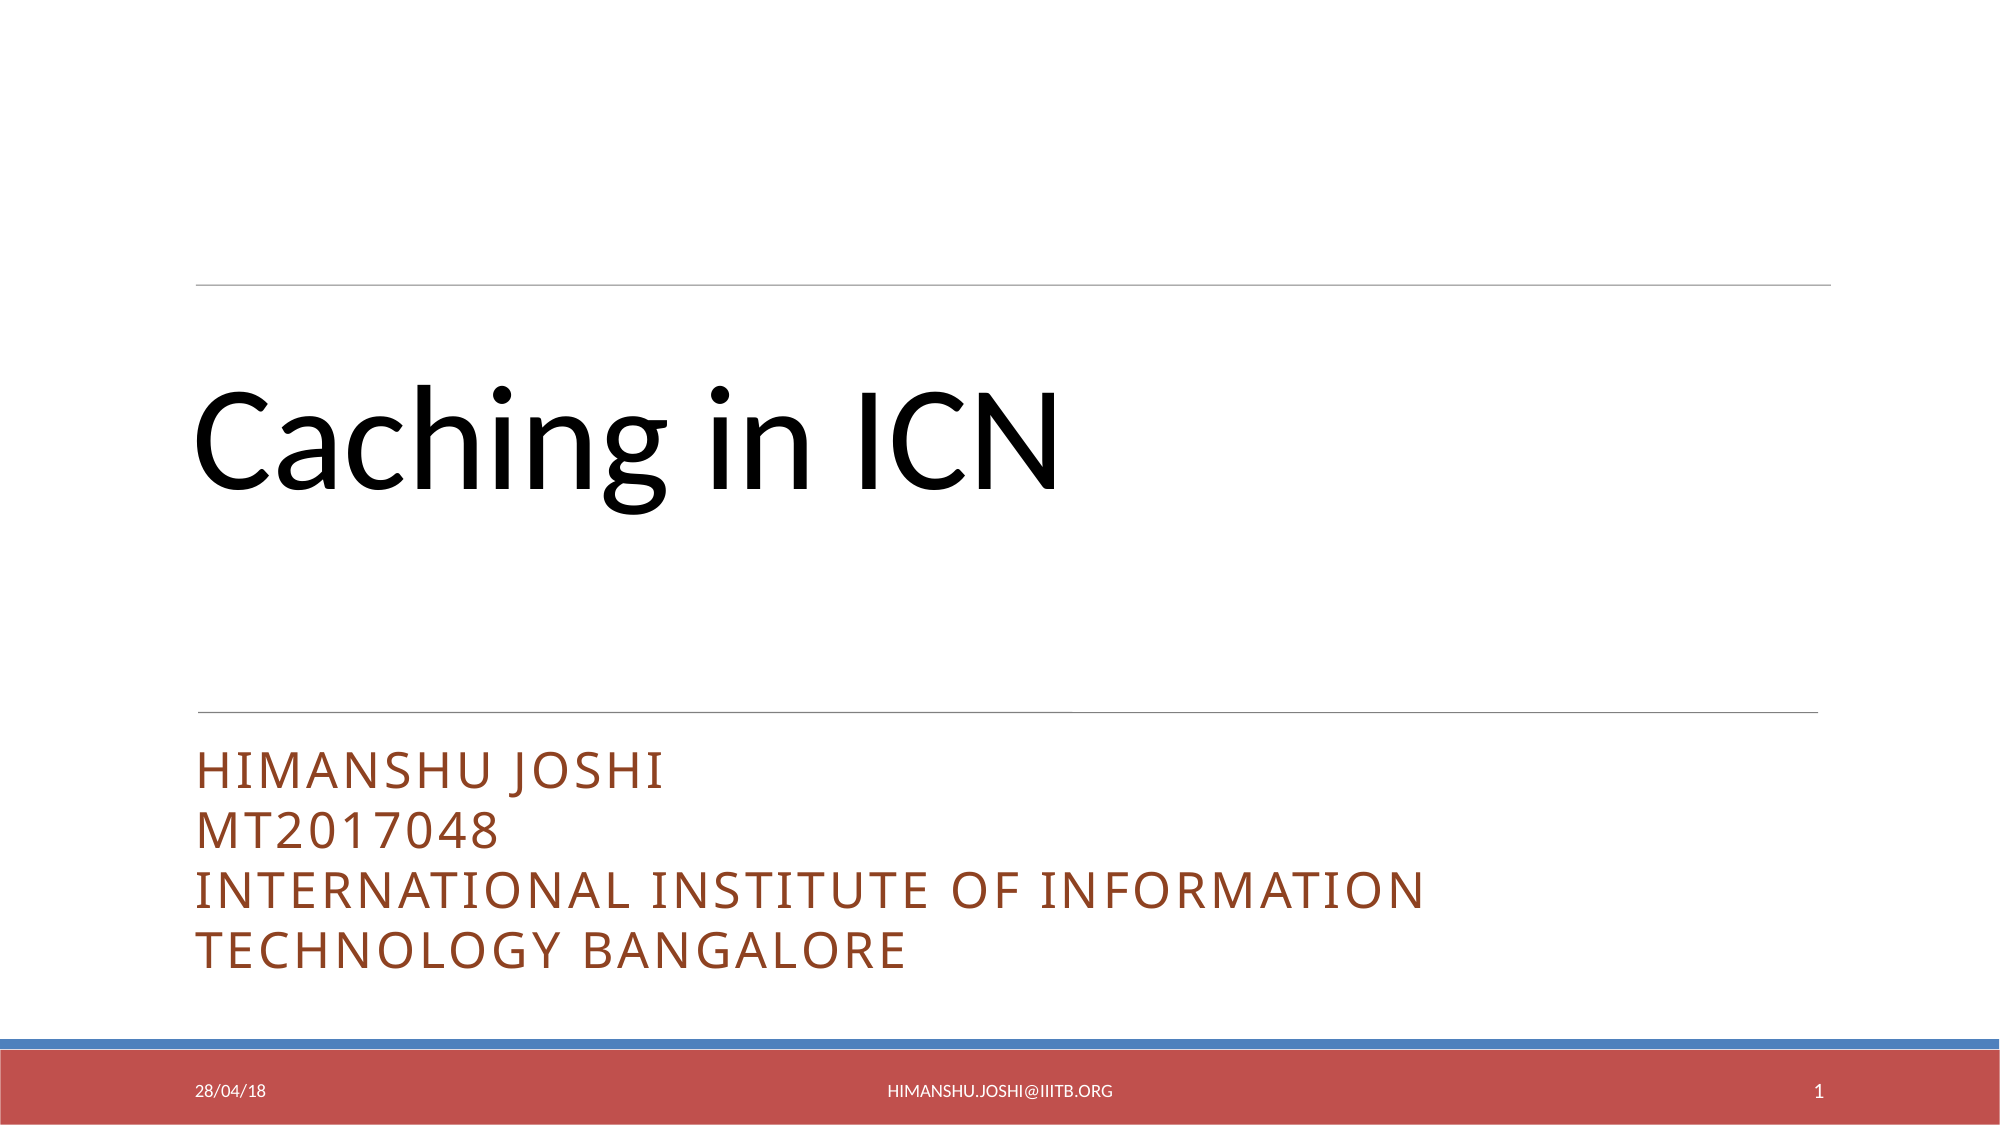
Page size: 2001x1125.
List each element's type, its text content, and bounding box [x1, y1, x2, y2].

text_box <number> [1624, 1059, 1840, 1120]
text_box Himanshu.Joshi@iiitb.org [604, 1059, 1396, 1120]
text_box Himanshu Joshi MT2017048 International institute of information technology bangalore [180, 730, 1831, 919]
text_box 28/04/18 [180, 1059, 586, 1120]
text_box Caching in ICN [177, 332, 1823, 888]
